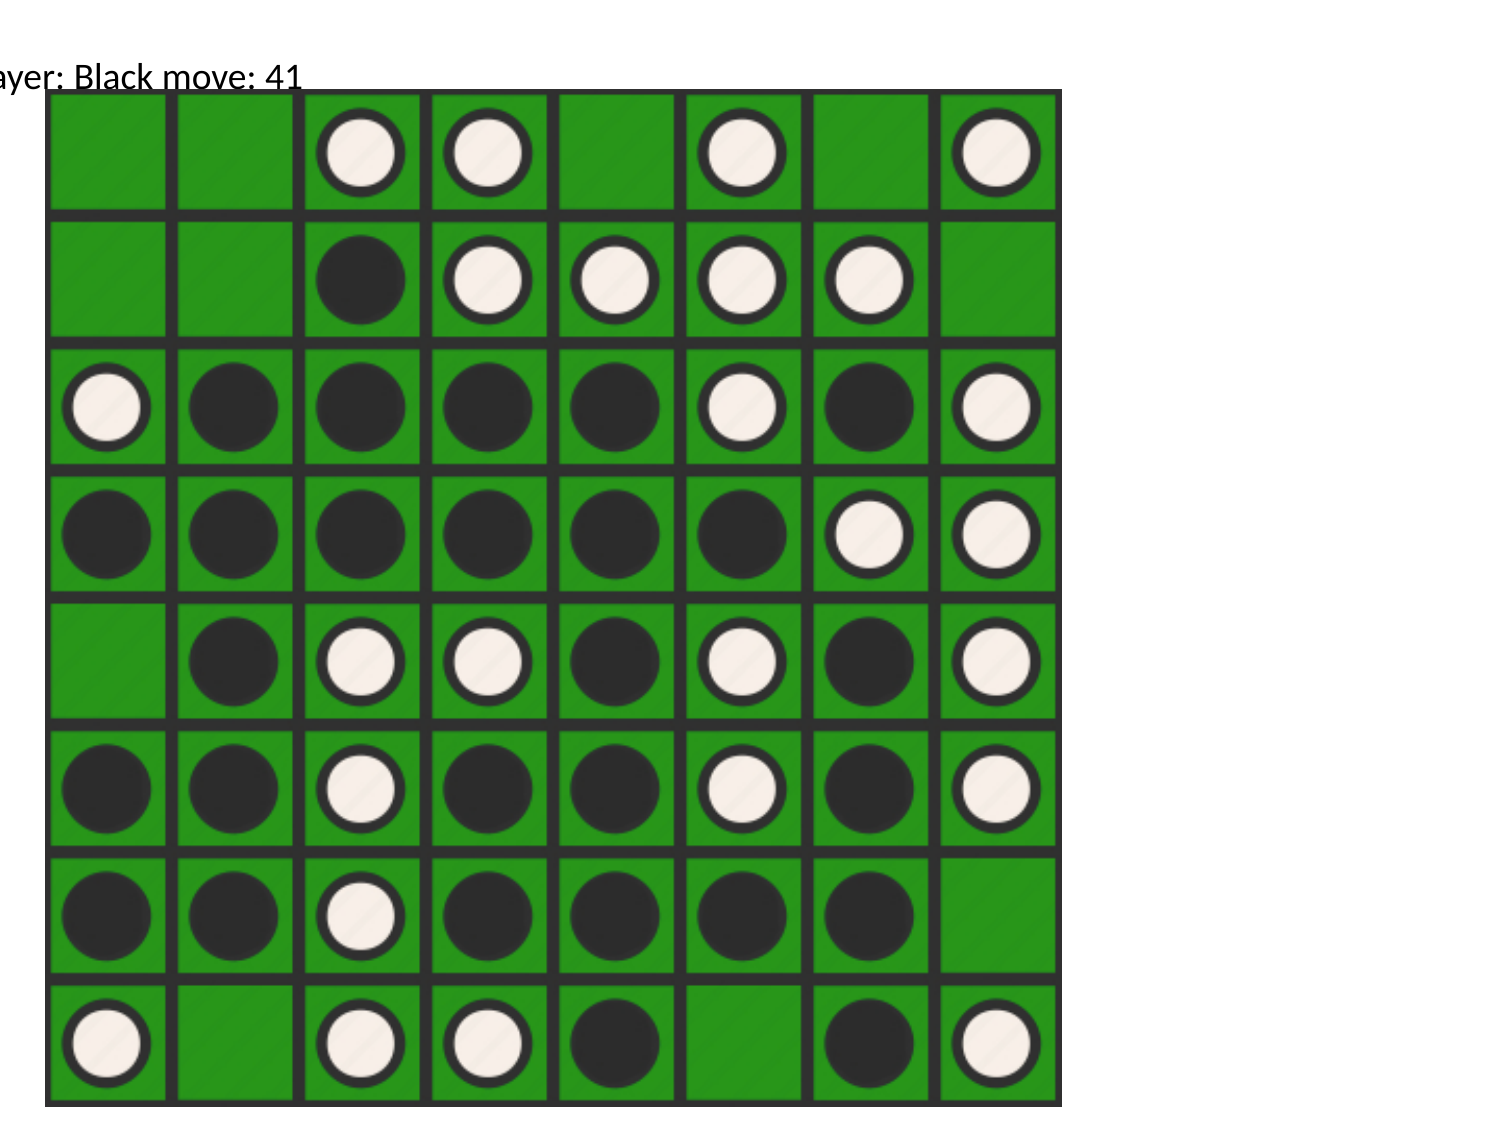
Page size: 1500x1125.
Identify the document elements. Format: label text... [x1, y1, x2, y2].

picture [44, 89, 1062, 1107]
text_box turn: 49 player: Black move: 41 [0, 44, 319, 105]
